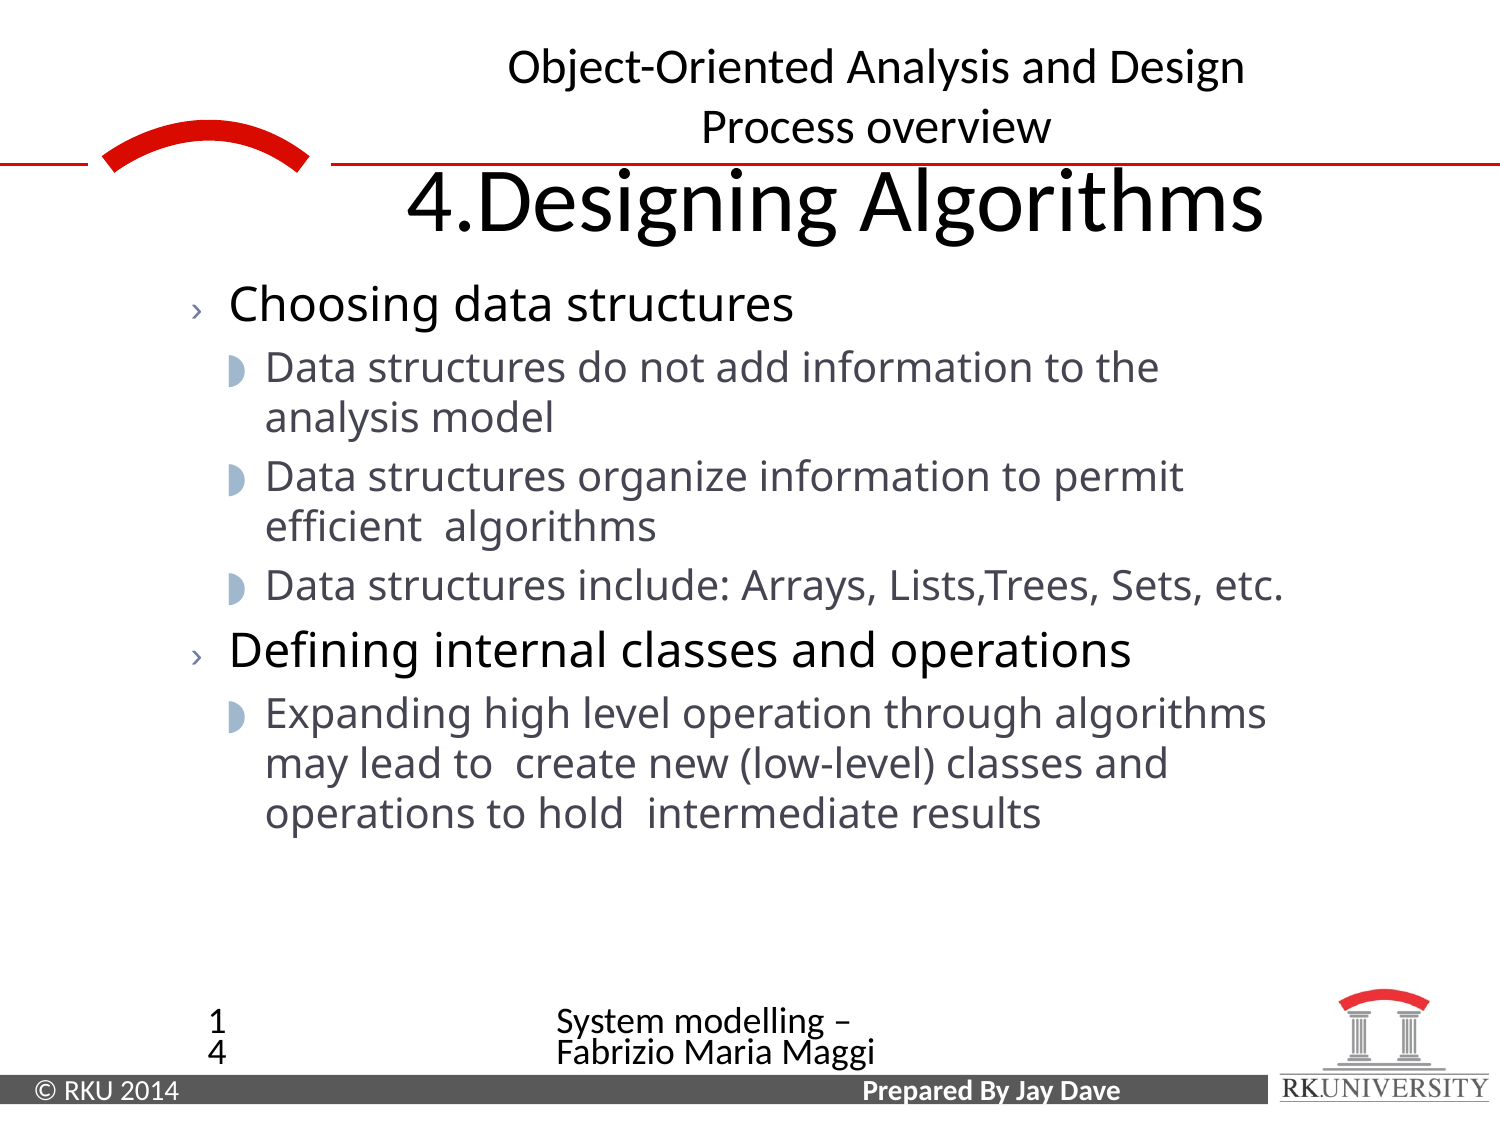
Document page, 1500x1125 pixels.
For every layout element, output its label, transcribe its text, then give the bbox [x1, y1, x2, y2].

slide_number 14 [202, 1008, 239, 1125]
text_box › Choosing data structures Data structures do not add information to the analysis model Data structures organize information to permit efficient algorithms Data structures include: Arrays, Lists,Trees, Sets, etc. › Defining internal classes and operations Expanding high level operation through algorithms may lead to create new (low-level) classes and operations to hold intermediate results [183, 261, 1300, 837]
footer System modelling – Fabrizio Maria Maggi [554, 1008, 968, 1125]
picture [1268, 963, 1500, 1125]
title 4.Designing Algorithms [183, 138, 1488, 328]
